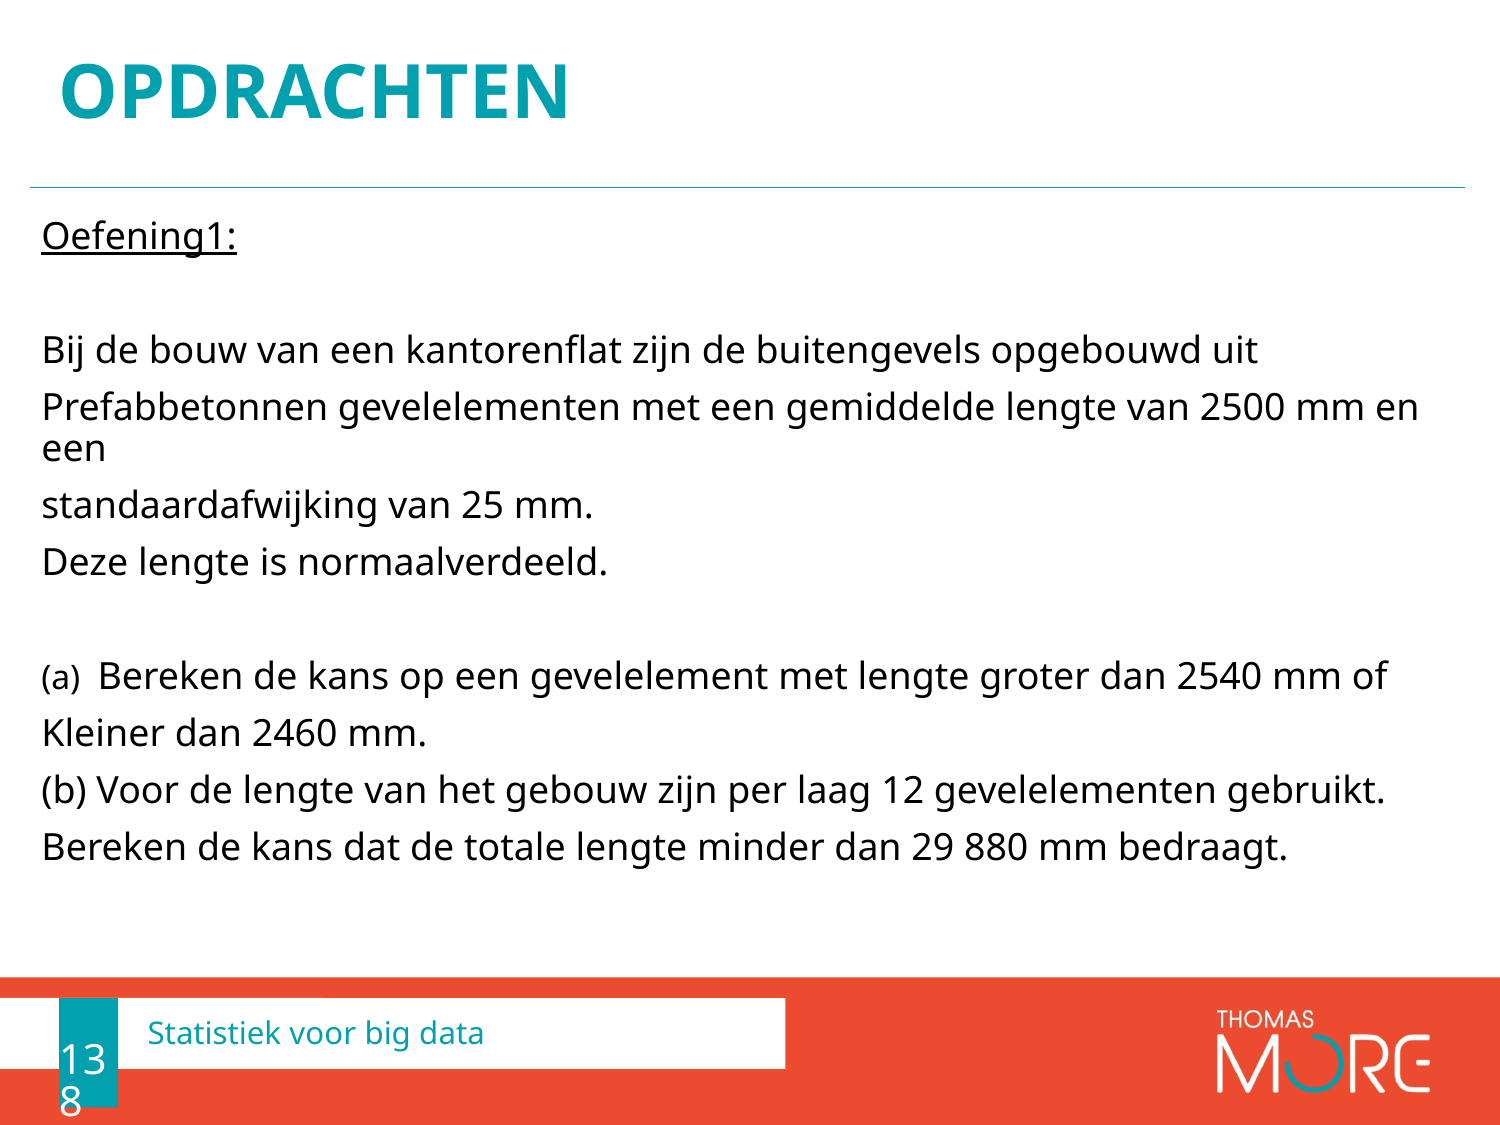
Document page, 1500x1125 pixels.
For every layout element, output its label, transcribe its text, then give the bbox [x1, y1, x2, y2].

picture [1187, 998, 1459, 1122]
footer Statistiek voor big data [123, 998, 786, 1069]
list Oefening1: Bij de bouw van een kantorenflat zijn de buitengevels opgebouwd uit Prefabbetonnen gevelelementen met een gemiddelde lengte van 2500 mm en een standaardafwijking van 25 mm. Deze lengte is normaalverdeeld. Bereken de kans op een gevelelement met lengte groter dan 2540 mm of Kleiner dan 2460 mm. (b) Voor de lengte van het gebouw zijn per laag 12 gevelelementen gebruikt. Bereken de kans dat de totale lengte minder dan 29 880 mm bedraagt. [0, 188, 1500, 998]
slide_number 138 [59, 998, 119, 1108]
title OpdrachtEN [0, 0, 1500, 188]
